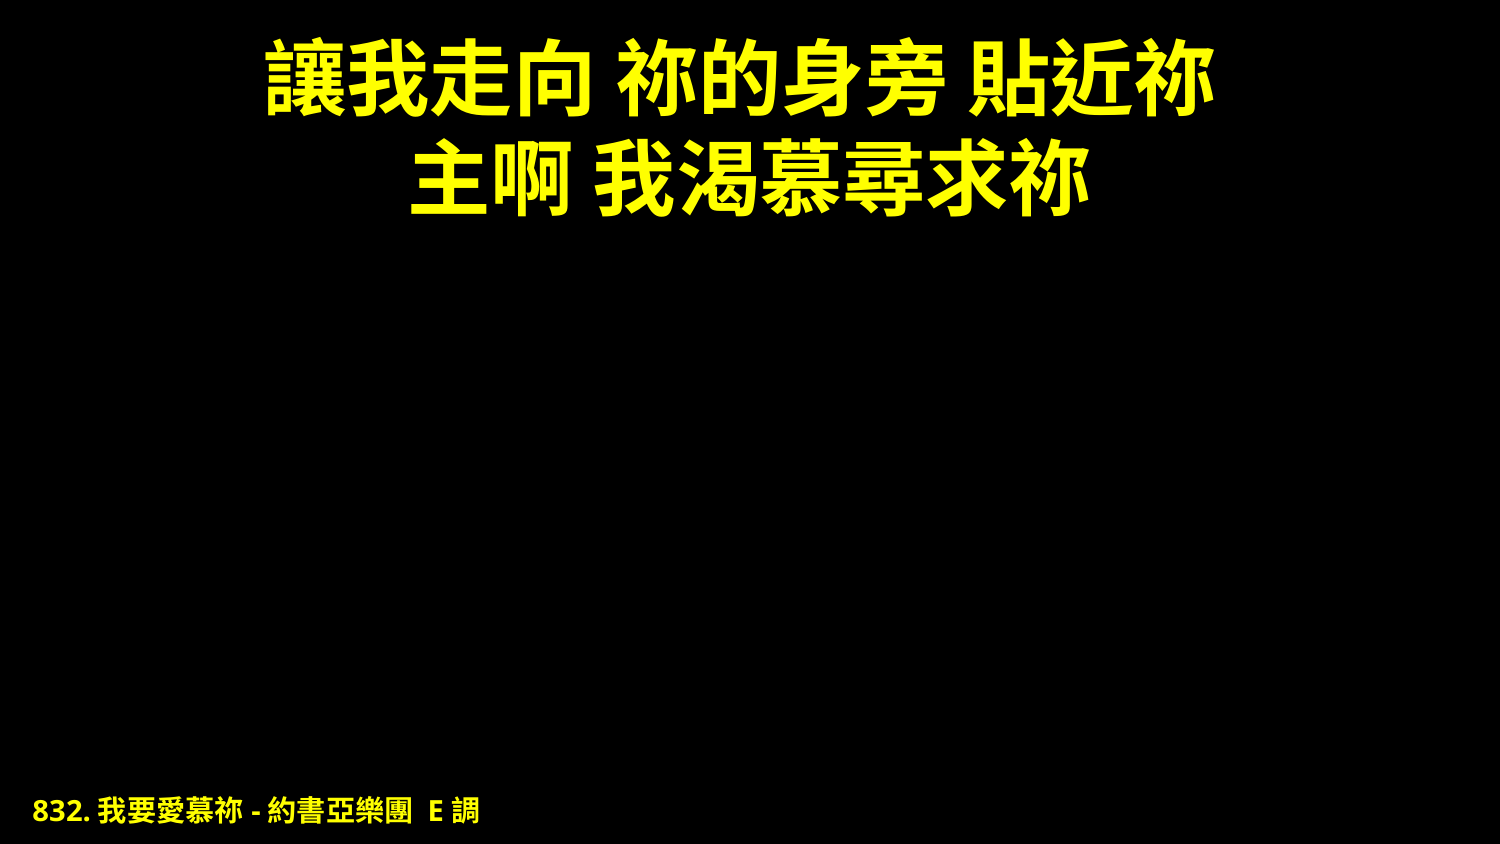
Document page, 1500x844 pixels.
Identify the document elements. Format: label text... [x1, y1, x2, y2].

title 讓我走向 祢的身旁 貼近祢 主啊 我渴慕尋求祢 [0, 55, 1500, 197]
text_box 832.我要愛慕祢-約書亞樂團 E調 [17, 784, 656, 835]
